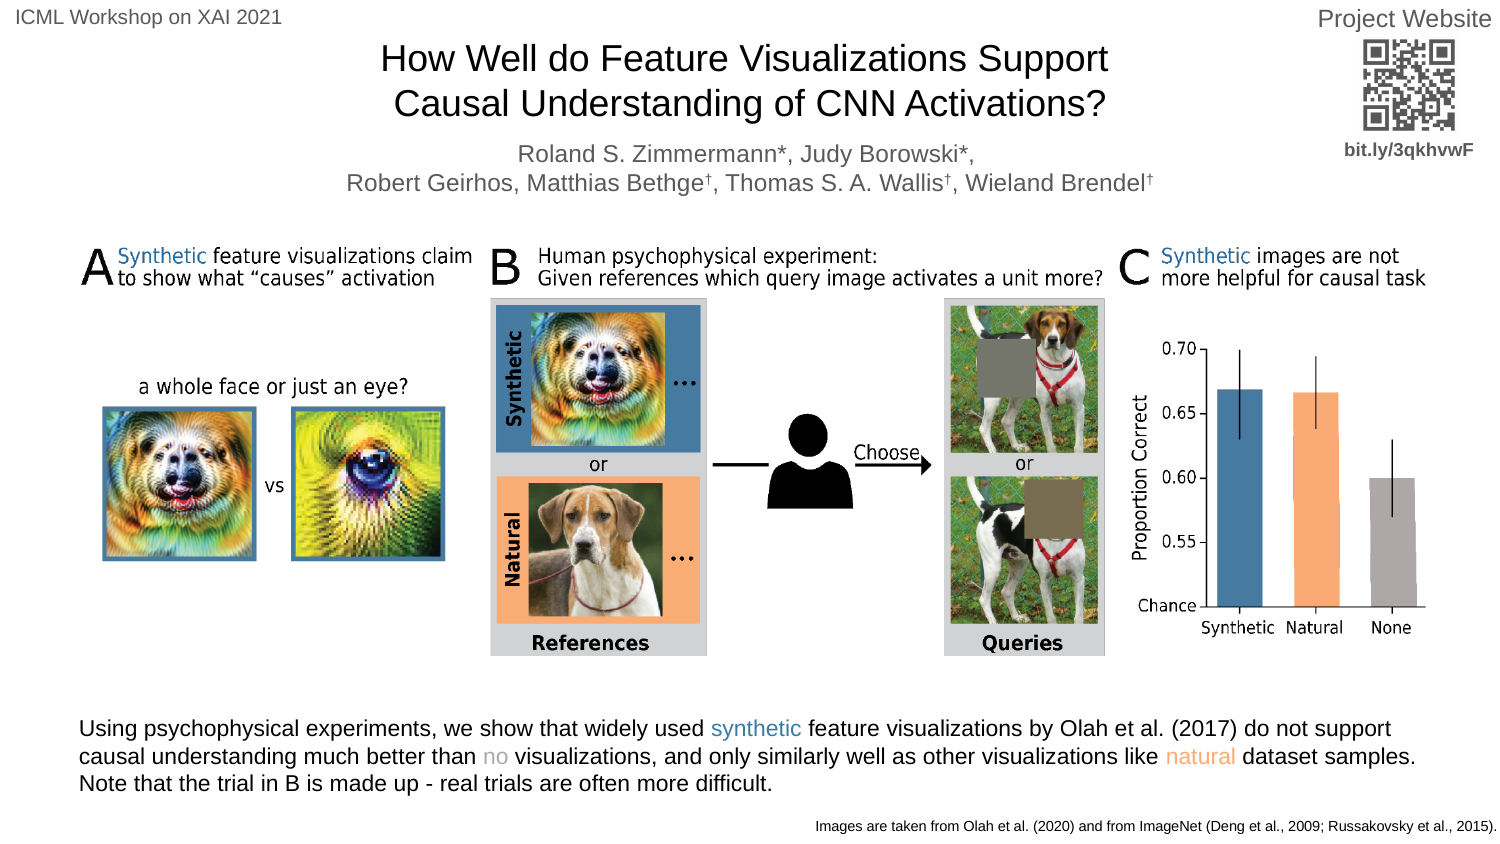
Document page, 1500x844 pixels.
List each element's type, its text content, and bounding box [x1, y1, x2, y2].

text_box Images are taken from Olah et al. (2020) and from ImageNet (Deng et al., 2009; Russakovsky et al., 2015). [623, 808, 1500, 844]
text_box Project Website [1302, 0, 1500, 40]
text_box Using psychophysical experiments, we show that widely used synthetic feature visualizations by Olah et al. (2017) do not support causal understanding much better than no visualizations, and only similarly well as other visualizations like natural dataset samples. Note that the trial in B is made up - real trials are often more difficult. [63, 698, 1443, 812]
text_box How Well do Feature Visualizations Support Causal Understanding of CNN Activations? [56, 18, 1351, 139]
picture [1356, 32, 1462, 138]
picture [81, 246, 1426, 656]
text_box bit.ly/3qkhvwF [1324, 129, 1494, 168]
text_box ICML Workshop on XAI 2021 [0, 0, 327, 42]
text_box Roland S. Zimmermann*, Judy Borowski*, Robert Geirhos, Matthias Bethge†, Thomas S. A. Wallis†, Wieland Brendel† [313, 123, 1187, 212]
